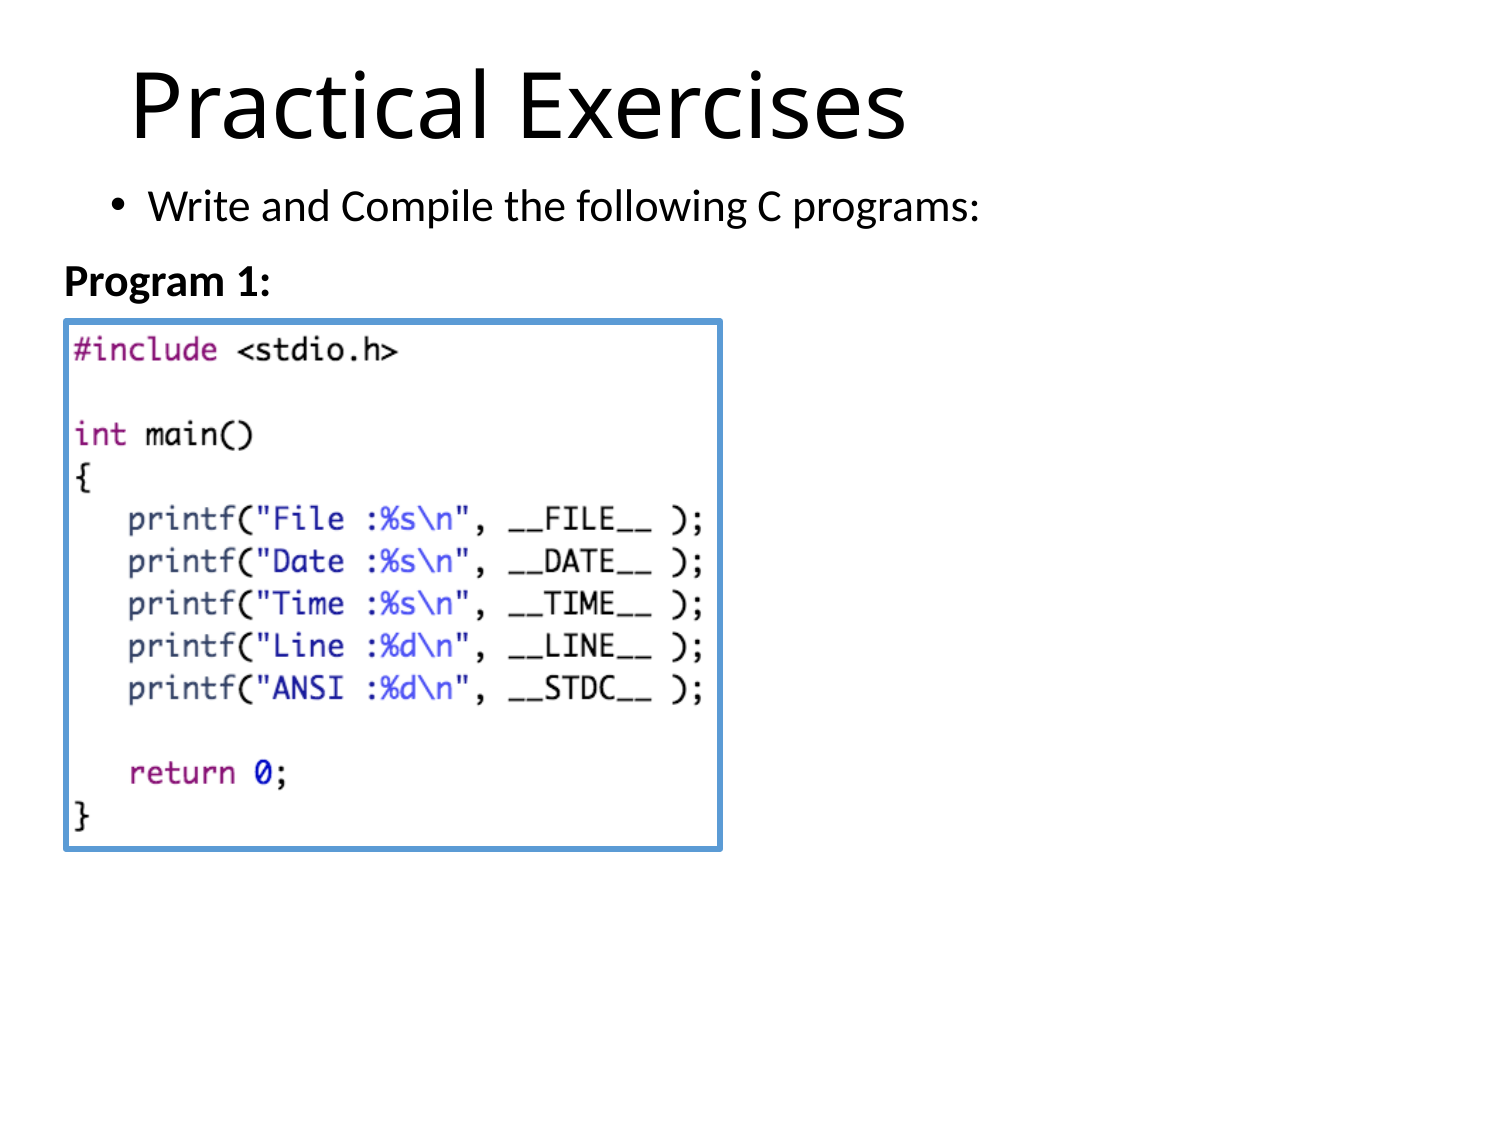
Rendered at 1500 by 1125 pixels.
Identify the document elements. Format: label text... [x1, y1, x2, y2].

picture [68, 324, 718, 846]
text_box Write and Compile the following C programs: [94, 174, 1014, 246]
title Practical Exercises [113, 15, 1389, 203]
text_box Program 1: [49, 243, 292, 314]
